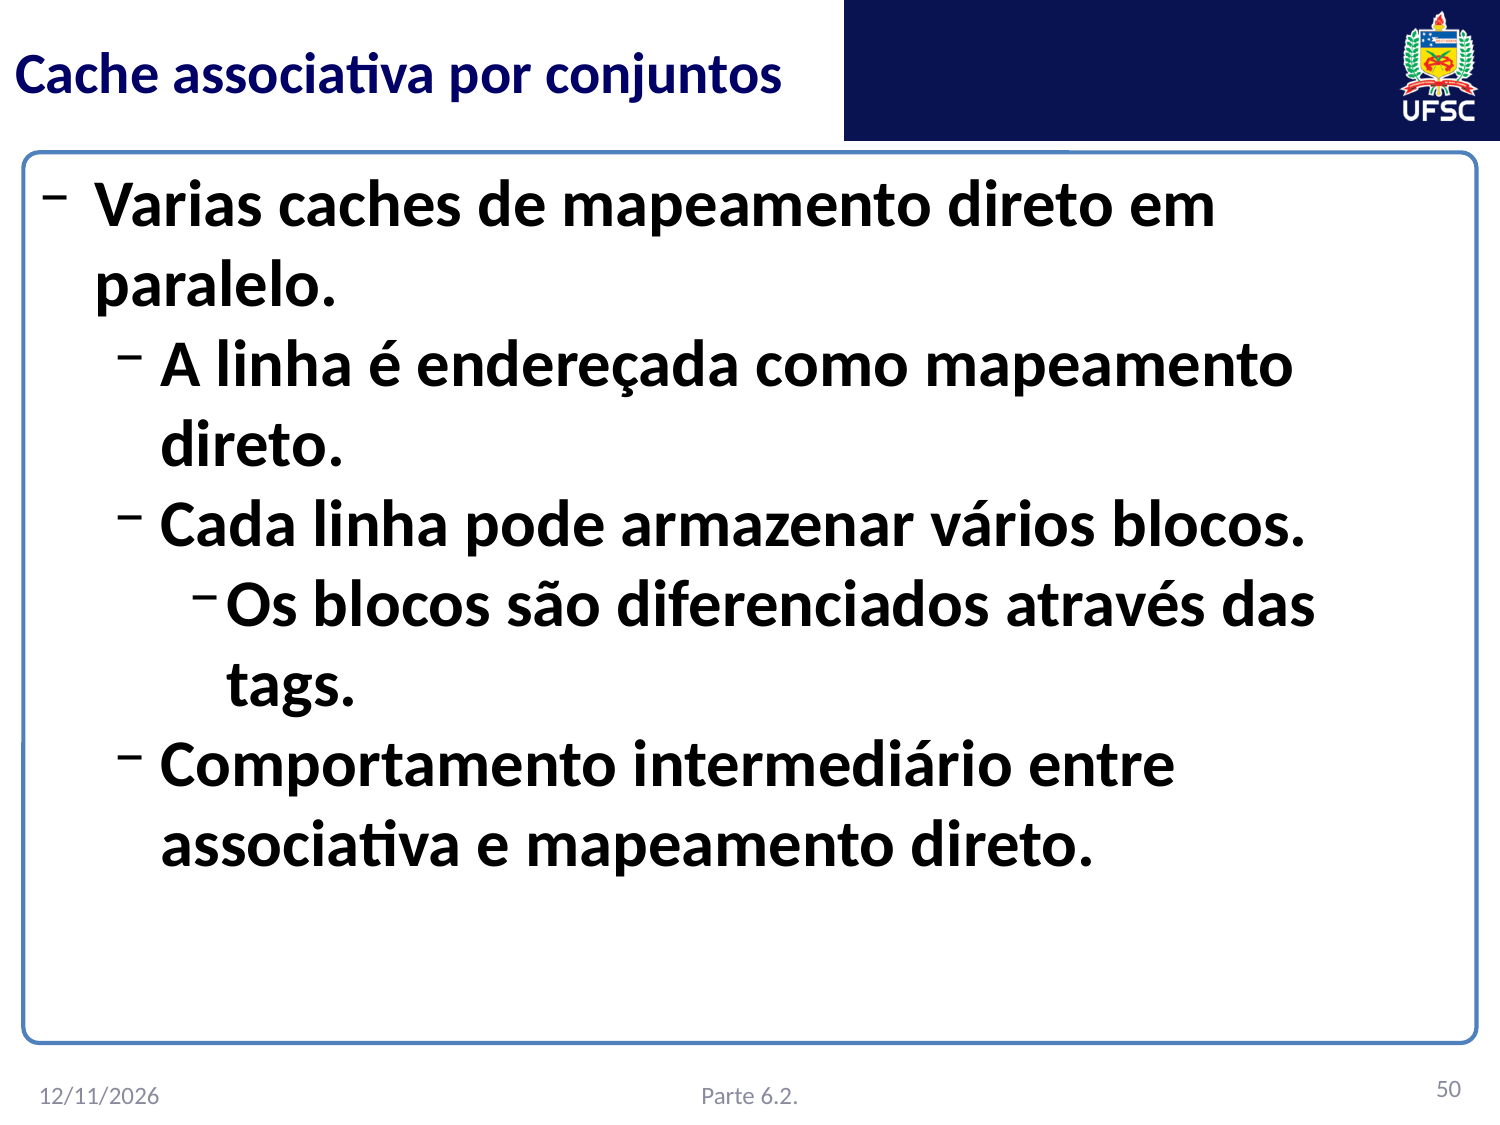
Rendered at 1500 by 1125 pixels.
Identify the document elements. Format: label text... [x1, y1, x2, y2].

picture [844, 0, 1500, 141]
title Cache associativa por conjuntos [0, 0, 844, 141]
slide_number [23, 1065, 374, 1125]
slide_number 50 [1126, 1057, 1477, 1118]
footer Parte 6.2. [512, 1065, 988, 1125]
list Varias caches de mapeamento direto em paralelo. A linha é endereçada como mapeamento direto. Cada linha pode armazenar vários blocos. Os blocos são diferenciados através das tags. Comportamento intermediário entre associativa e mapeamento direto. [23, 152, 1477, 821]
